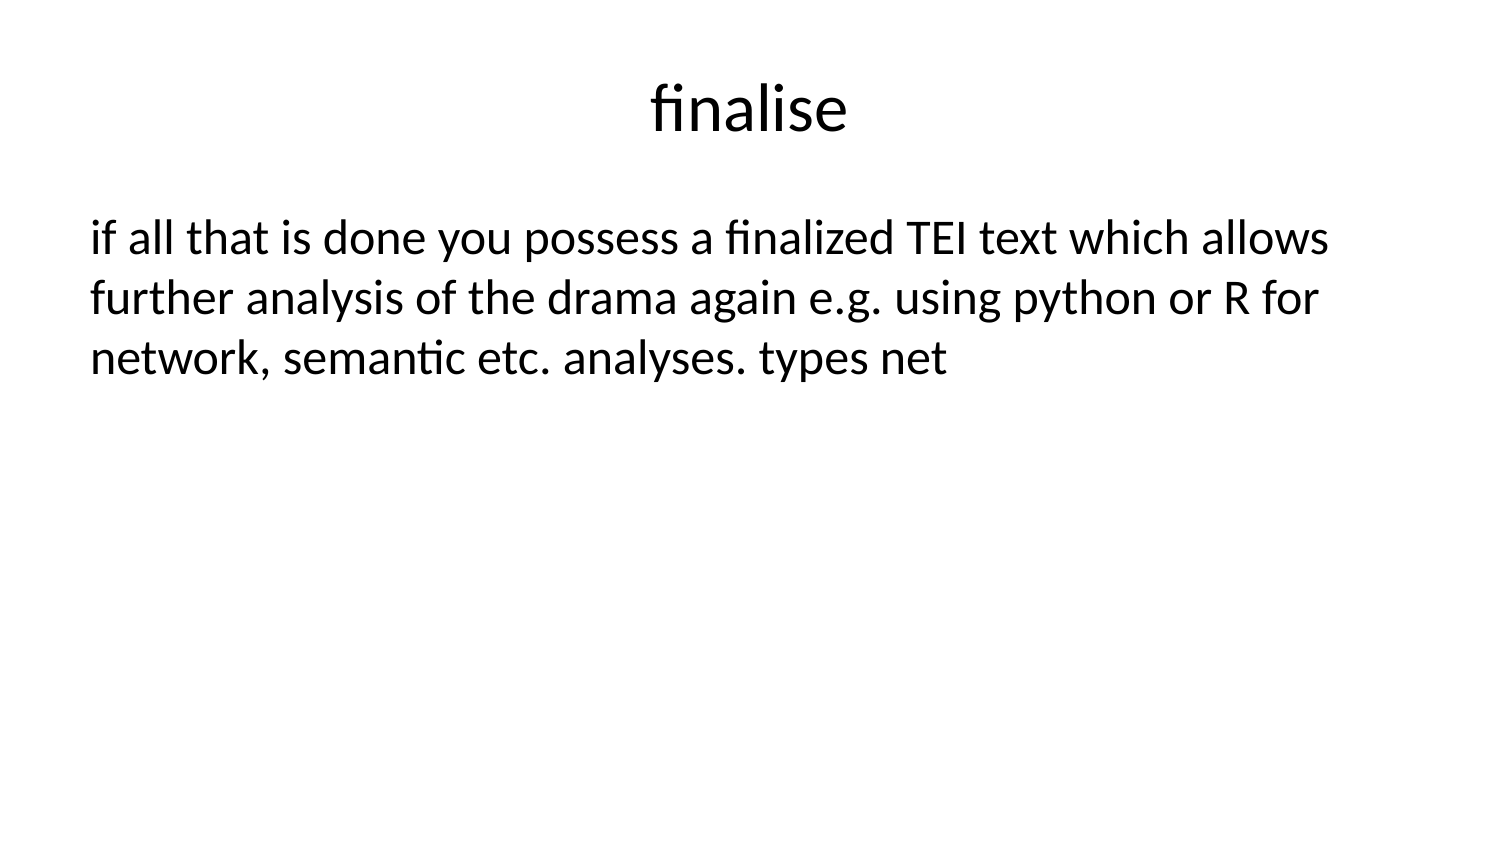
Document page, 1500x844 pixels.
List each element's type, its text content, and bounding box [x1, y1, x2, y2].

list if all that is done you possess a finalized TEI text which allows further analysis of the drama again e.g. using python or R for network, semantic etc. analyses. types net [75, 196, 1425, 754]
title finalise [75, 33, 1425, 175]
